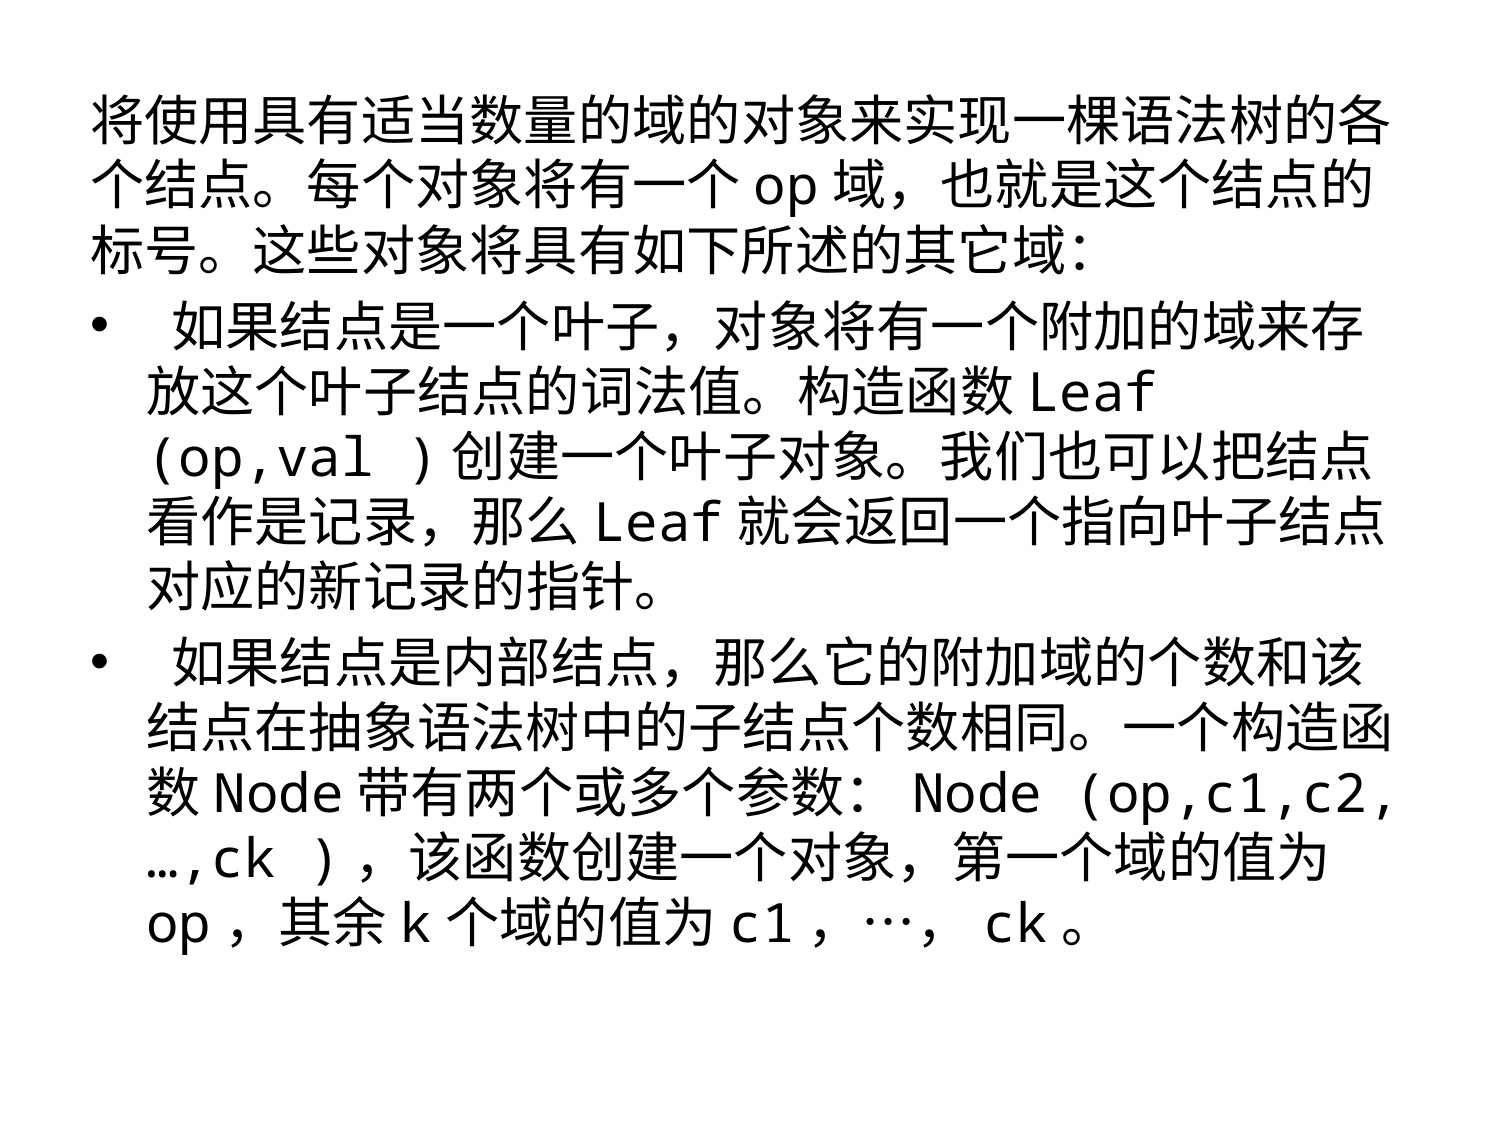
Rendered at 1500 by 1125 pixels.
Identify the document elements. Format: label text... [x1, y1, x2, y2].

list 将使用具有适当数量的域的对象来实现一棵语法树的各个结点。每个对象将有一个op域，也就是这个结点的标号。这些对象将具有如下所述的其它域： 如果结点是一个叶子，对象将有一个附加的域来存放这个叶子结点的词法值。构造函数Leaf (op,val )创建一个叶子对象。我们也可以把结点看作是记录，那么Leaf就会返回一个指向叶子结点对应的新记录的指针。 如果结点是内部结点，那么它的附加域的个数和该结点在抽象语法树中的子结点个数相同。一个构造函数Node带有两个或多个参数：Node (op,c1,c2,…,ck )，该函数创建一个对象，第一个域的值为op，其余k个域的值为c1，…，ck。 [75, 78, 1425, 1005]
